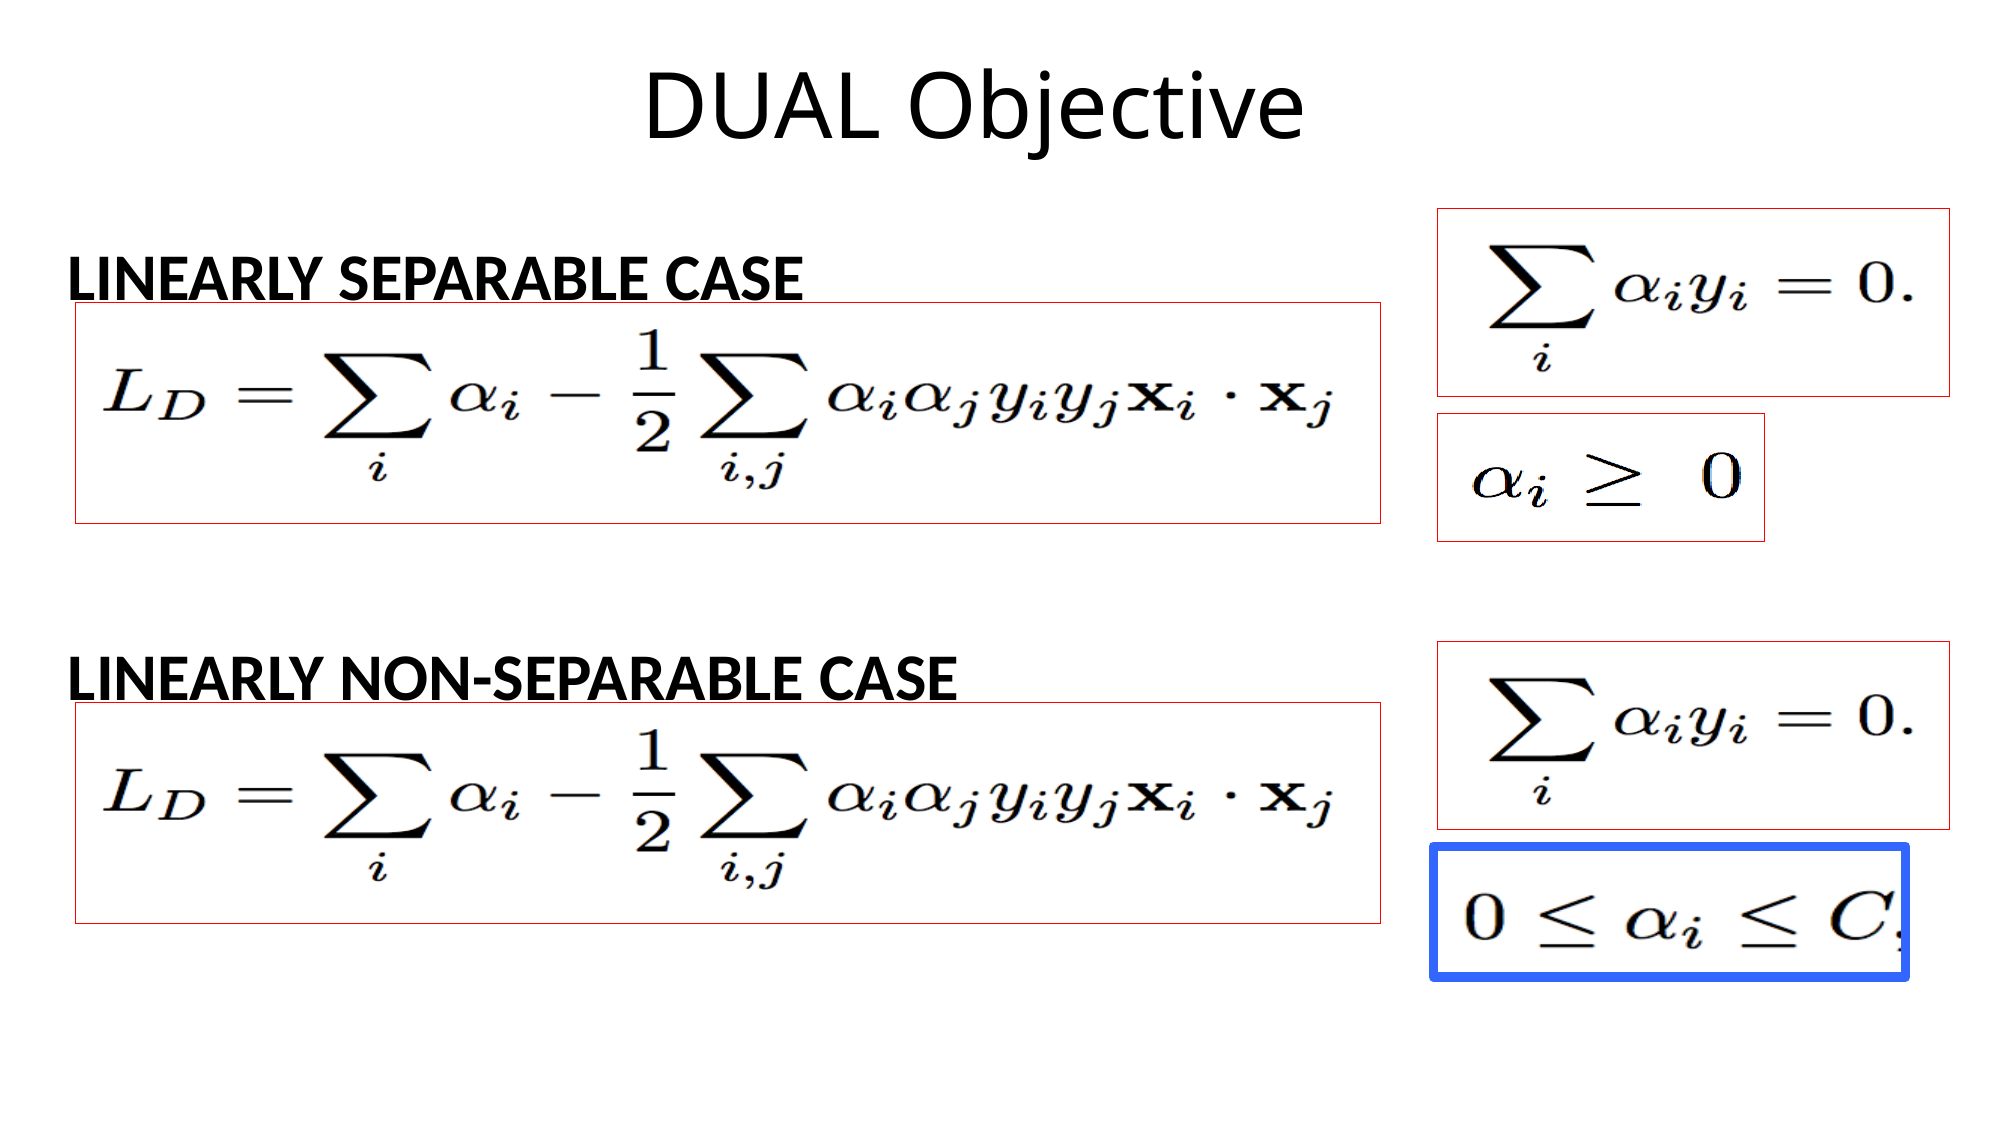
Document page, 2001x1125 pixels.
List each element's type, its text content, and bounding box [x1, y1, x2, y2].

picture [1437, 850, 1901, 973]
picture [75, 302, 1381, 524]
picture [1437, 208, 1950, 397]
text_box LINEARLY NON-SEPARABLE CASE [53, 626, 975, 722]
picture [1437, 641, 1950, 830]
text_box LINEARLY SEPARABLE CASE [52, 226, 821, 322]
picture [75, 702, 1381, 924]
title DUAL Objective [0, 34, 1950, 185]
picture [1437, 413, 1765, 542]
